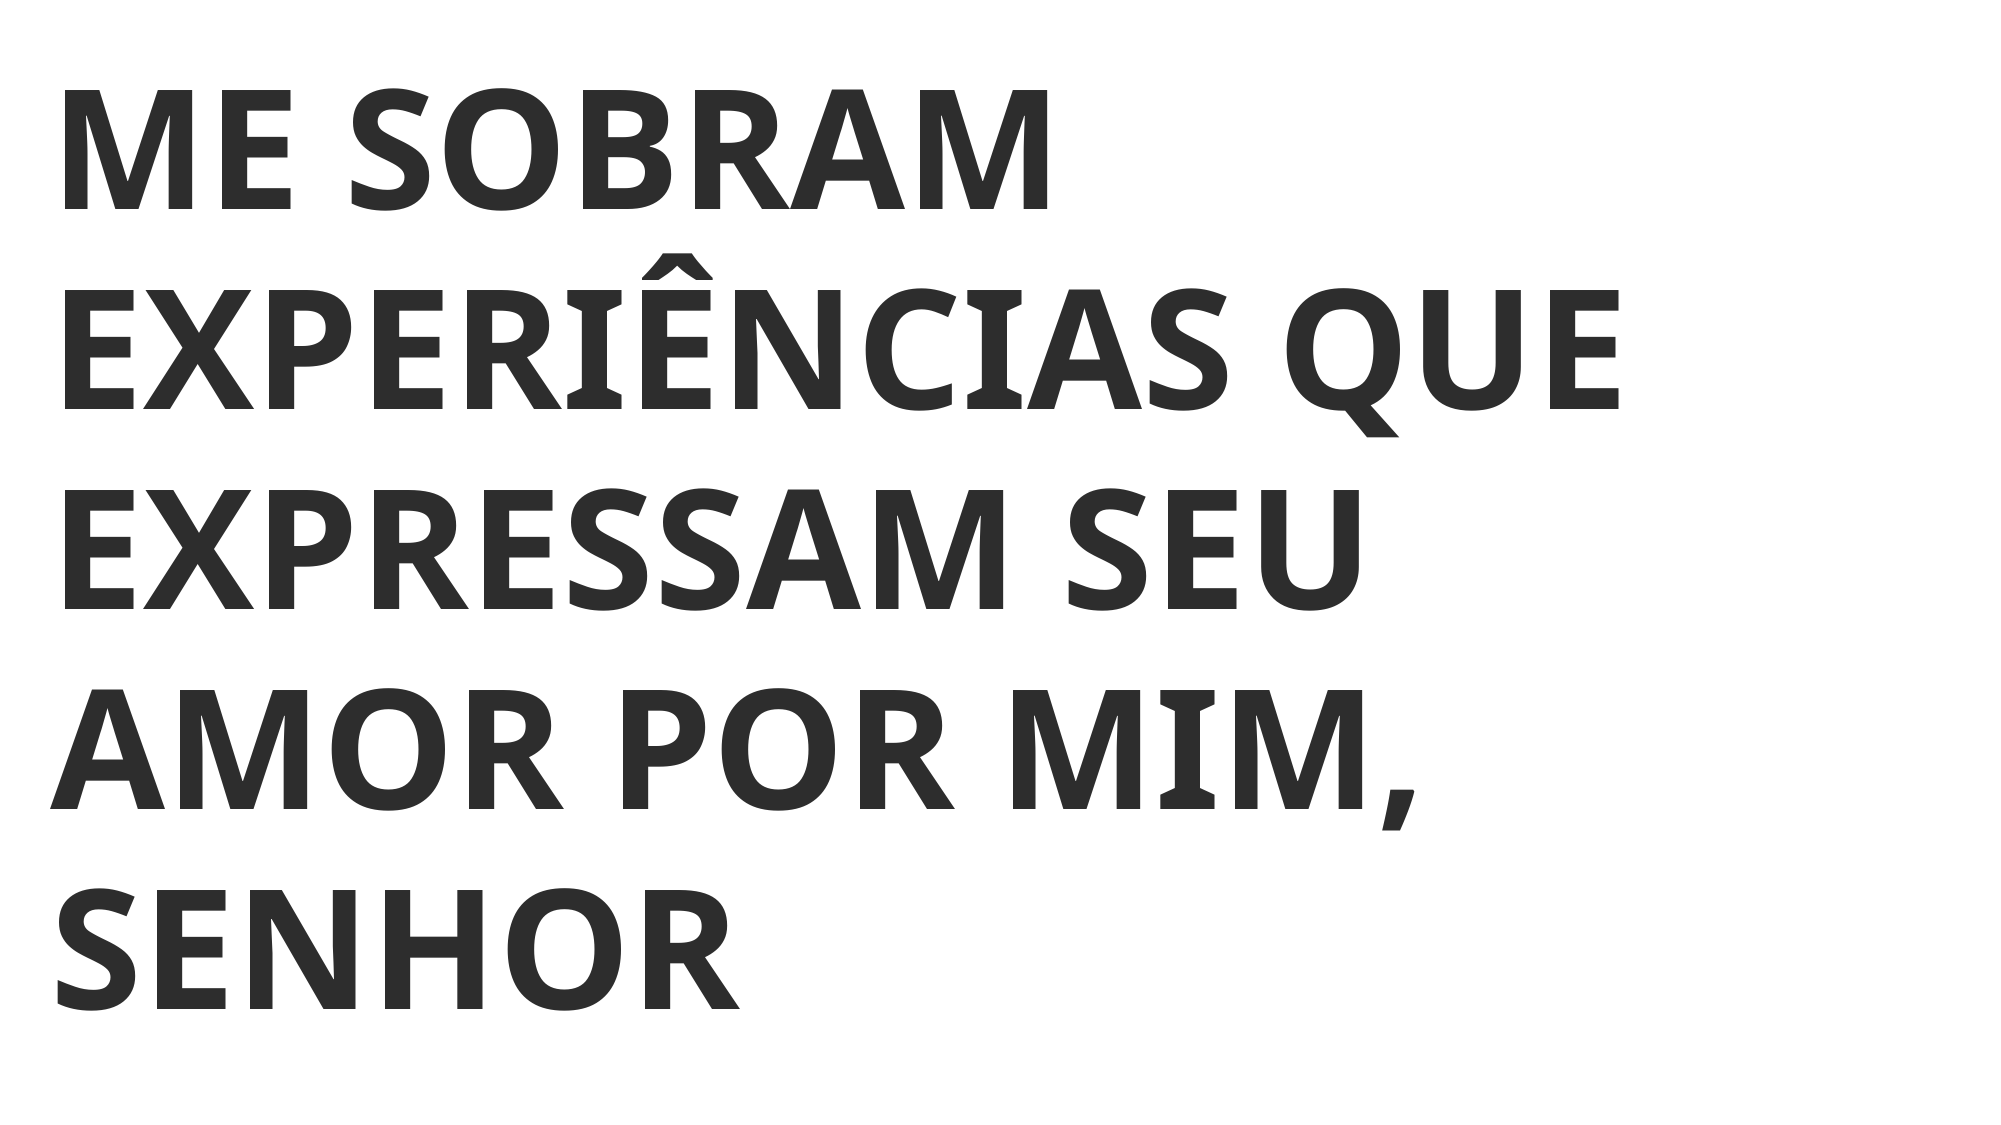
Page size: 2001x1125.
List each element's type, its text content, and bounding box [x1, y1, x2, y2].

text_box ME SOBRAM EXPERIÊNCIAS QUE EXPRESSAM SEU AMOR POR MIM, SENHOR [35, 35, 1873, 1050]
